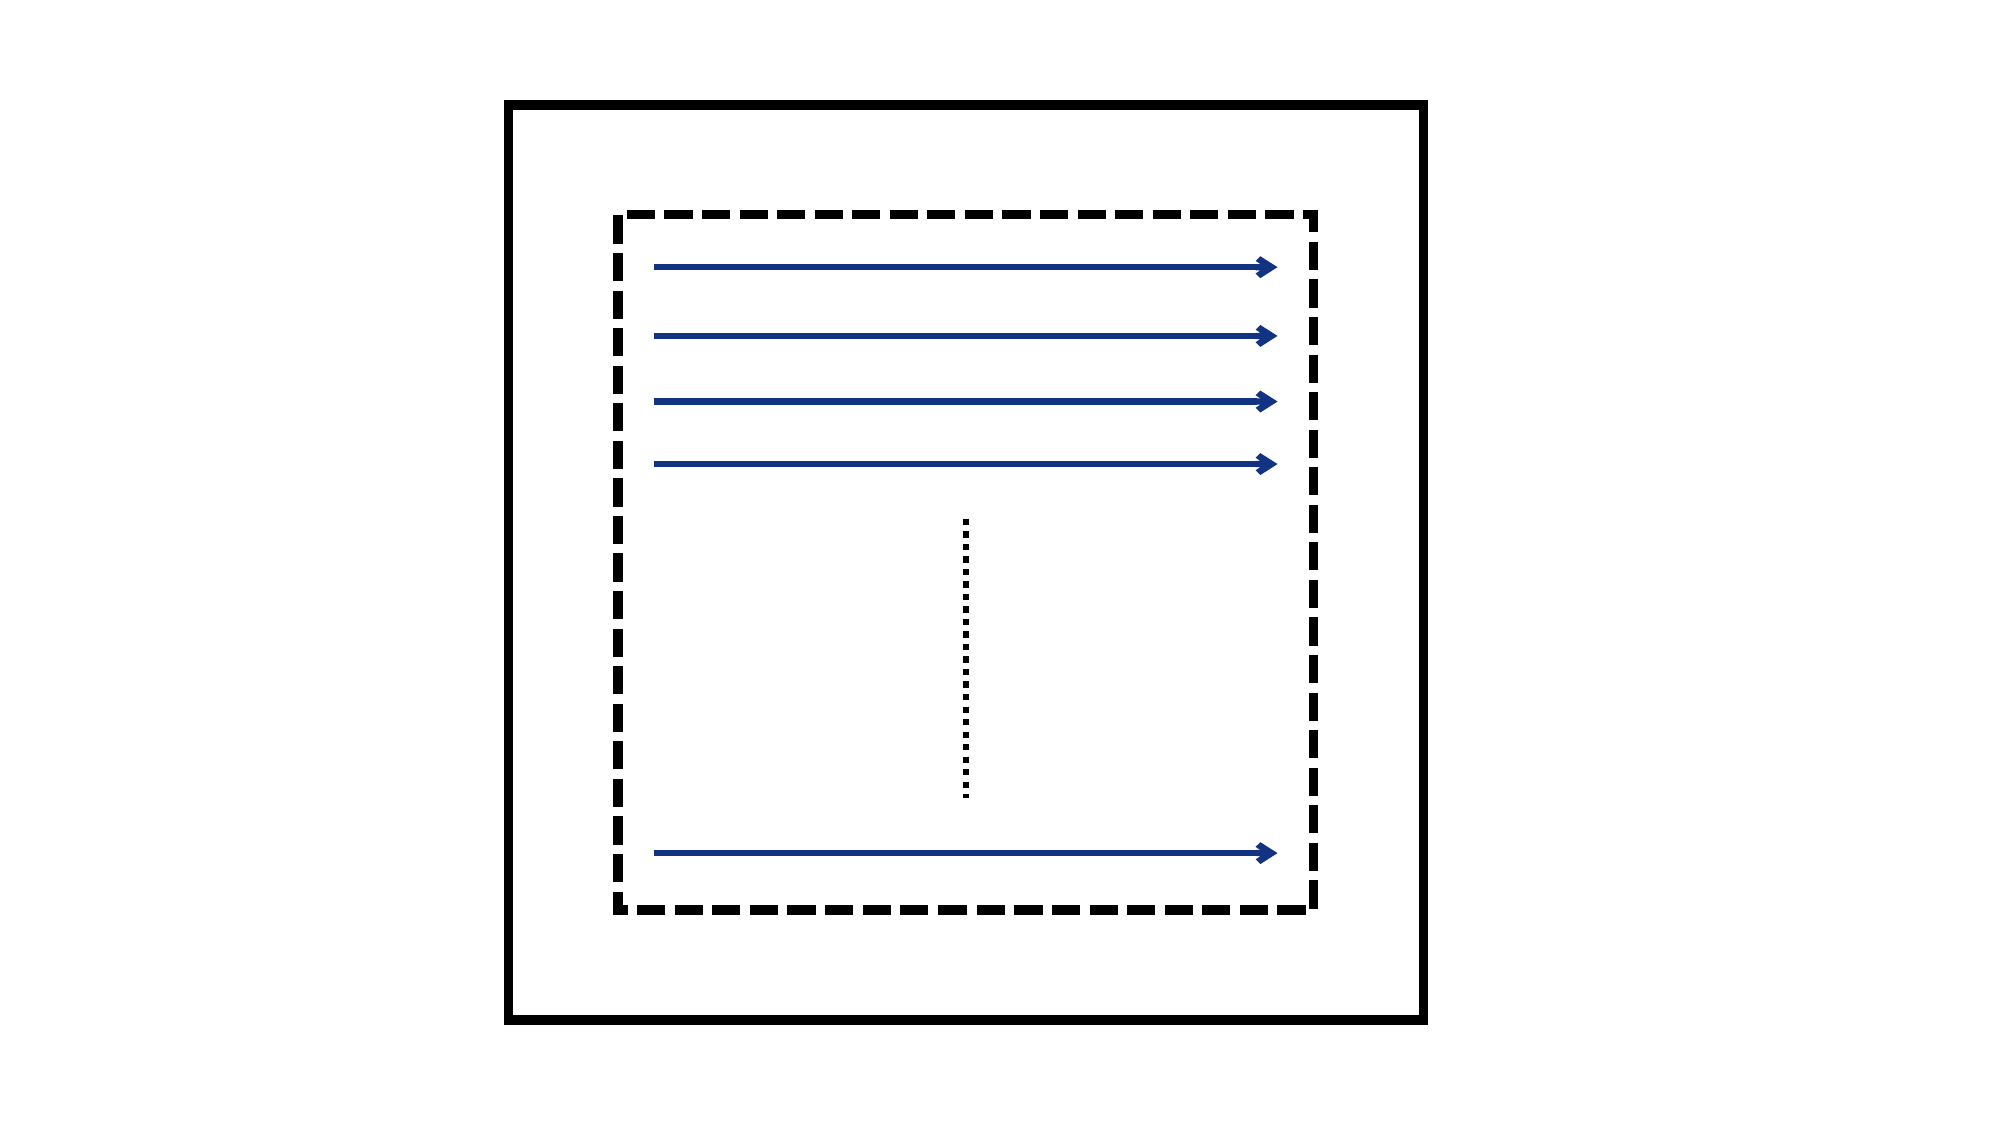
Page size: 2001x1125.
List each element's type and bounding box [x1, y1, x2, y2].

text_box [507, 104, 1424, 1021]
text_box [617, 214, 1314, 911]
